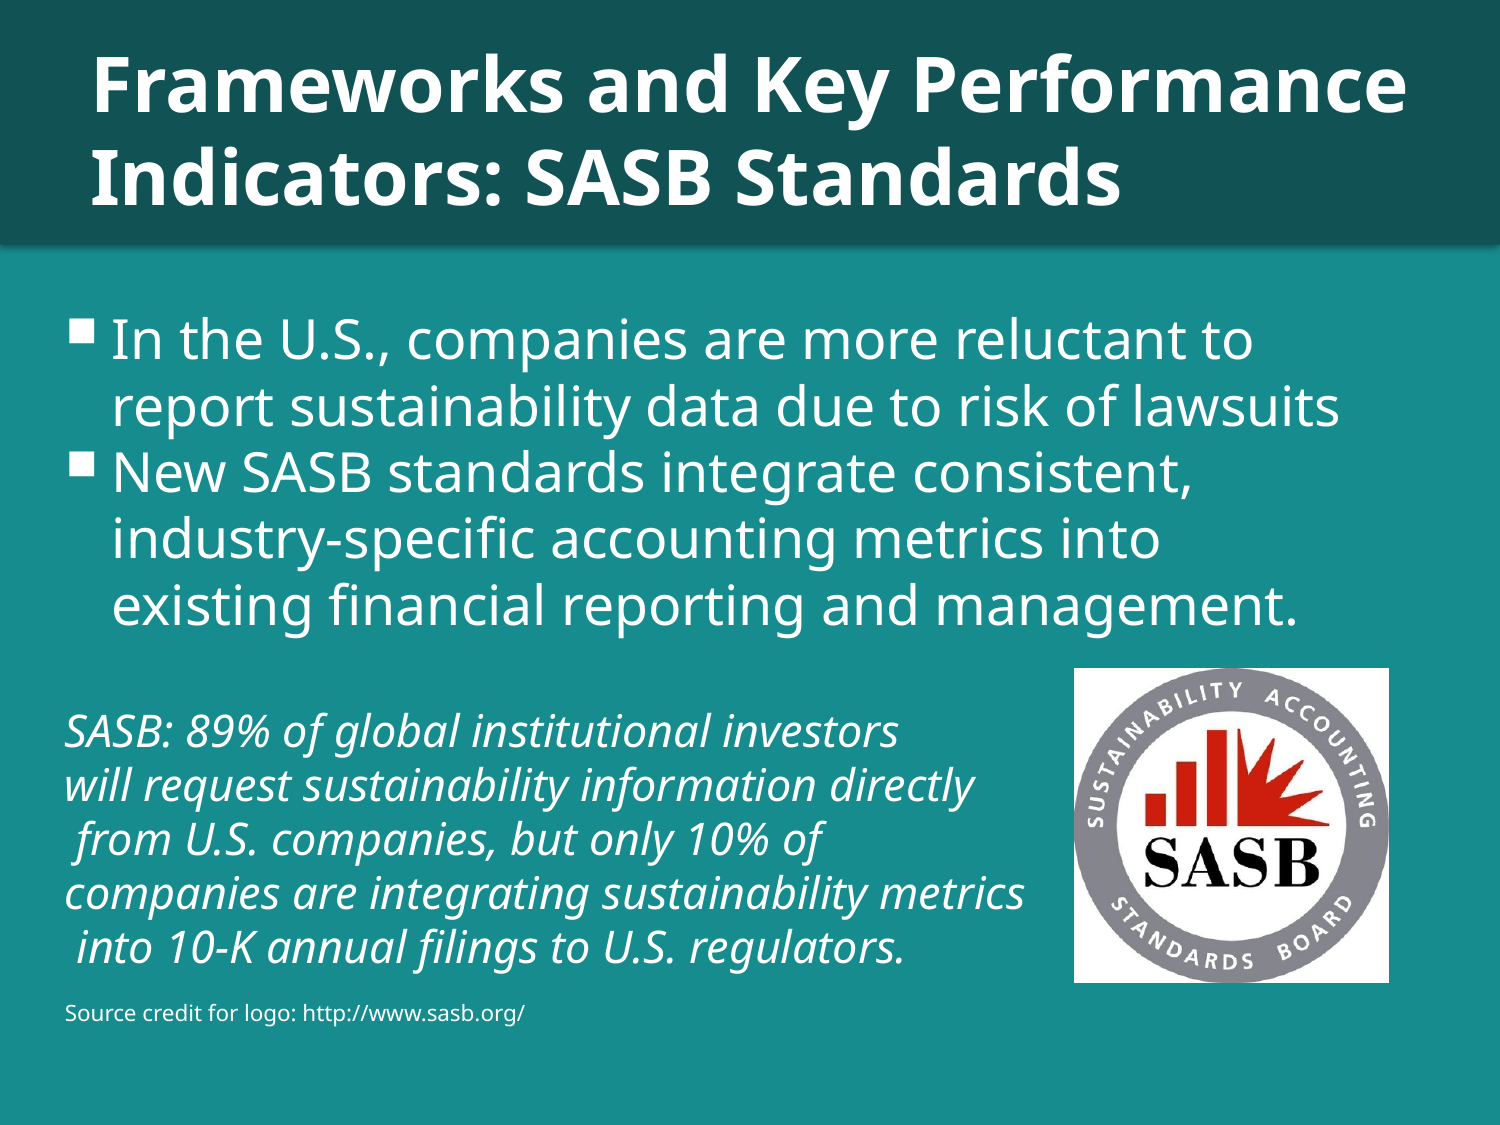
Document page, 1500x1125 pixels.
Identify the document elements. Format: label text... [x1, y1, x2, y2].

picture [1074, 668, 1389, 983]
title Frameworks and Key Performance Indicators: SASB Standards [75, 25, 1425, 231]
list In the U.S., companies are more reluctant to report sustainability data due to risk of lawsuits New SASB standards integrate consistent, industry-specific accounting metrics into existing financial reporting and management. SASB: 89% of global institutional investors will request sustainability information directly from U.S. companies, but only 10% of companies are integrating sustainability metrics into 10-K annual filings to U.S. regulators. Source credit for logo: http://www.sasb.org/ [38, 289, 1389, 1049]
